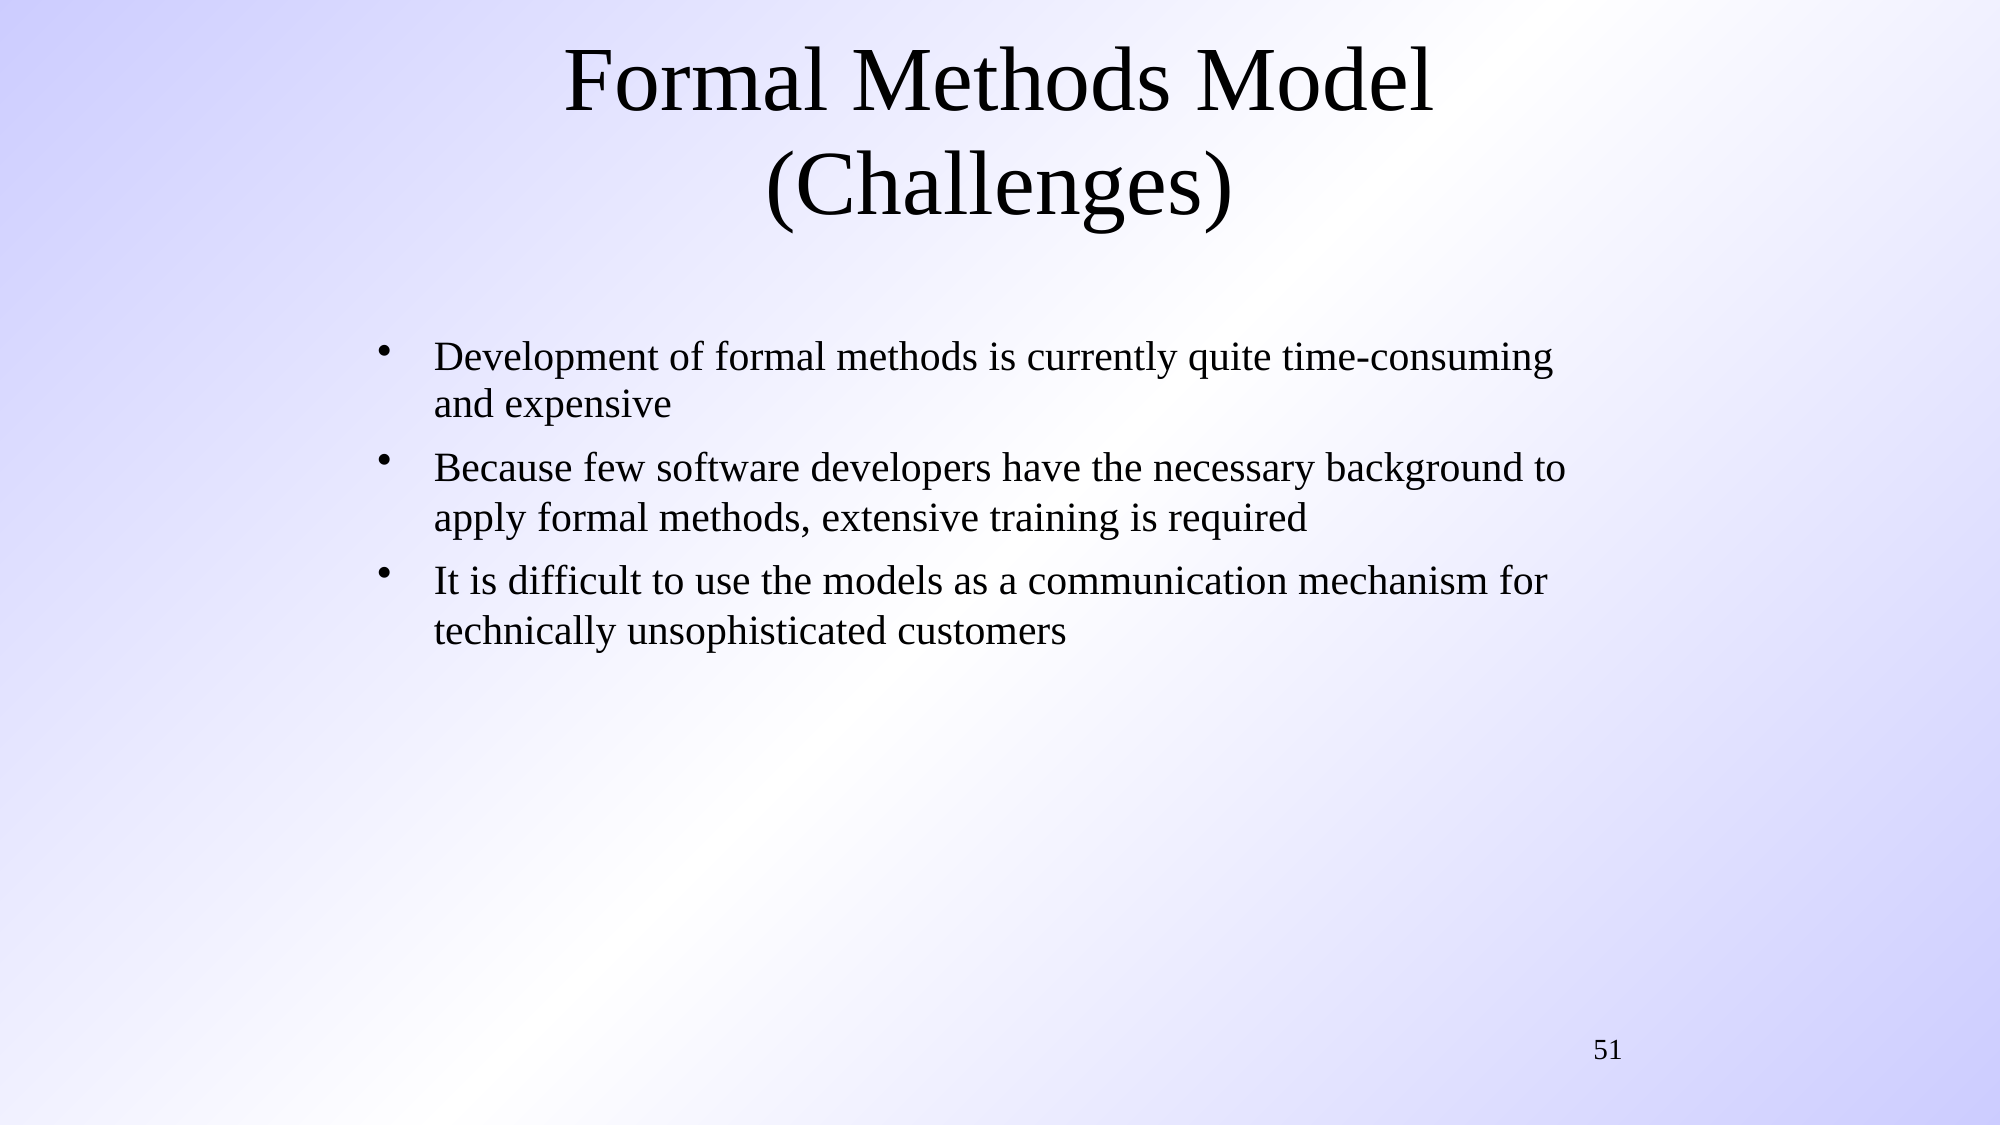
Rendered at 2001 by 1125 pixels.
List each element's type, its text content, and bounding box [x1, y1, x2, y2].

title Formal Methods Model (Challenges) [362, 19, 1638, 243]
list Development of formal methods is currently quite time-consuming and expensive Because few software developers have the necessary background to apply formal methods, extensive training is required It is difficult to use the models as a communication mechanism for technically unsophisticated customers [362, 324, 1638, 1000]
text_box 51 [1324, 1024, 1638, 1074]
